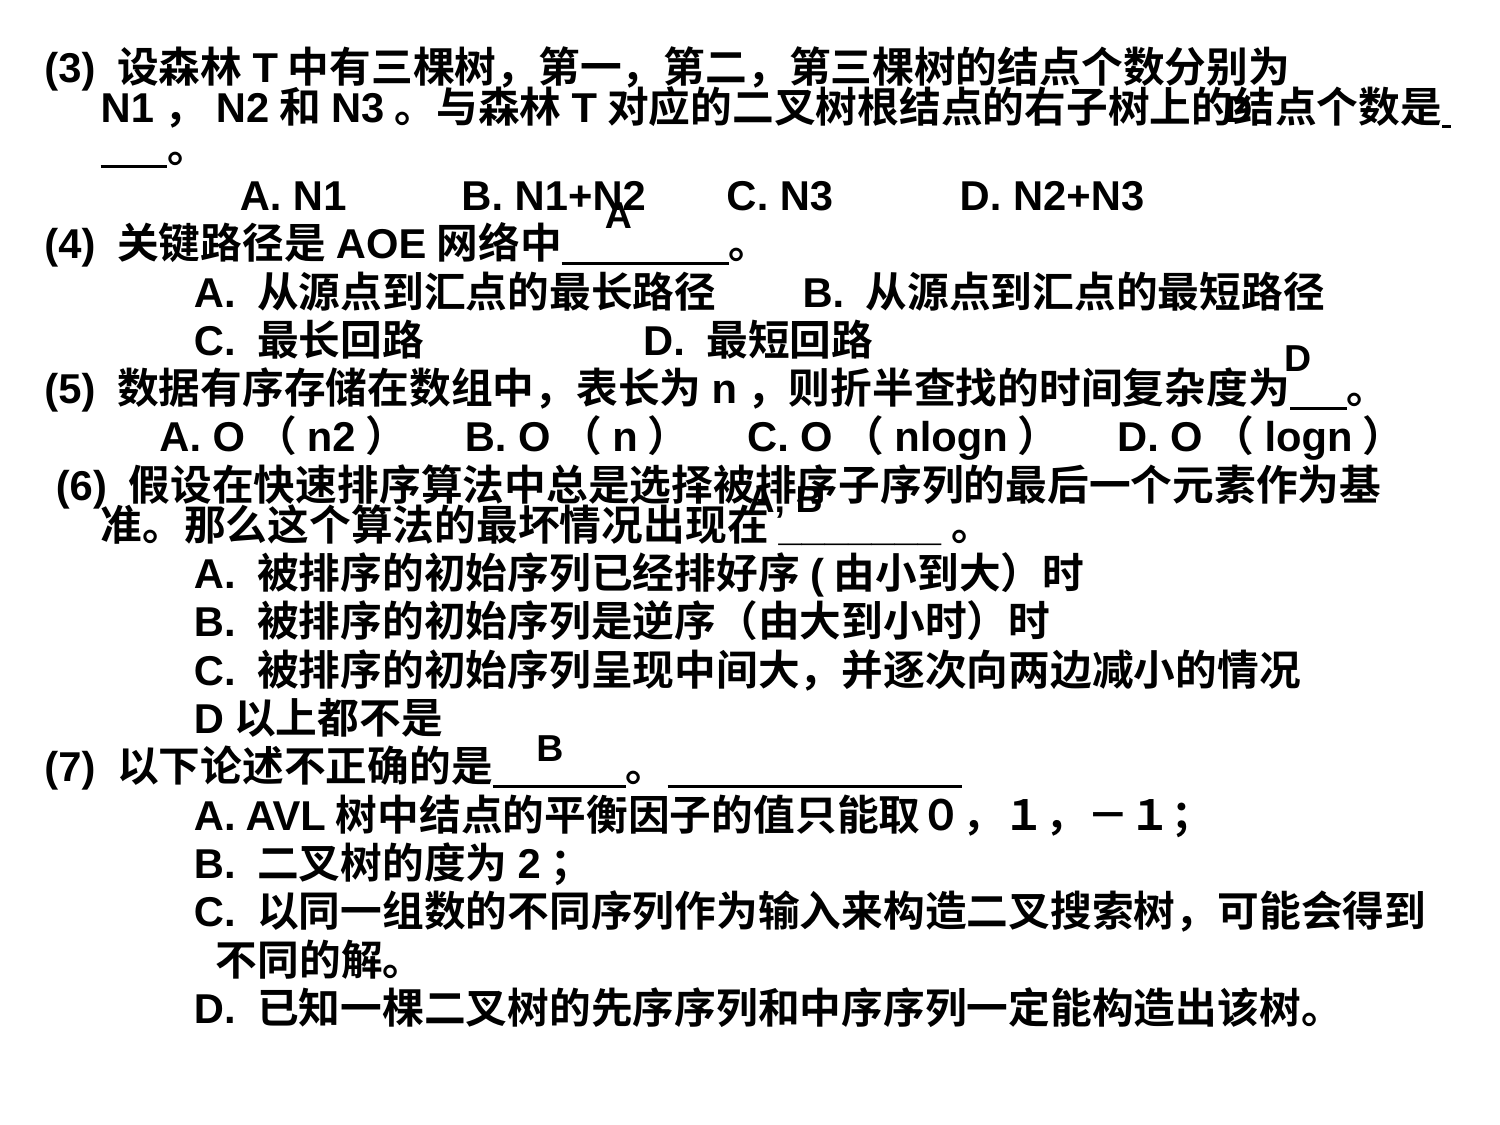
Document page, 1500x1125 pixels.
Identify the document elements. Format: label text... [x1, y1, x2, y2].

text_box A, B [690, 467, 880, 528]
text_box A [537, 183, 869, 243]
list (3) 设森林T中有三棵树，第一，第二，第三棵树的结点个数分别为N1，N2和N3。与森林T对应的二叉树根结点的右子树上的结点个数是 。 A. N1 B. N1+N2 C. N3 D. N2+N3 (4) 关键路径是AOE网络中 。 A. 从源点到汇点的最长路径 B. 从源点到汇点的最短路径 C. 最长回路 D. 最短回路 (5) 数据有序存储在数组中，表长为n，则折半查找的时间复杂度为 。 A. O（n2） B. O（n） C. O（nlogn） D. O（logn） (6) 假设在快速排序算法中总是选择被排序子序列的最后一个元素作为基准。那么这个算法的最坏情况出现在_______。 A. 被排序的初始序列已经排好序(由小到大）时 B. 被排序的初始序列是逆序（由大到小时）时 C. 被排序的初始序列呈现中间大，并逐次向两边减小的情况 D以上都不是 (7) 以下论述不正确的是 。 A. AVL树中结点的平衡因子的值只能取０，１，－１； B. 二叉树的度为2； C. 以同一组数的不同序列作为输入来构造二叉搜索树，可能会得到 不同的解。 D. 已知一棵二叉树的先序序列和中序序列一定能构造出该树。 [29, 42, 1471, 1083]
text_box D [1269, 326, 1388, 386]
text_box D [1210, 78, 1317, 138]
text_box B [490, 716, 738, 776]
